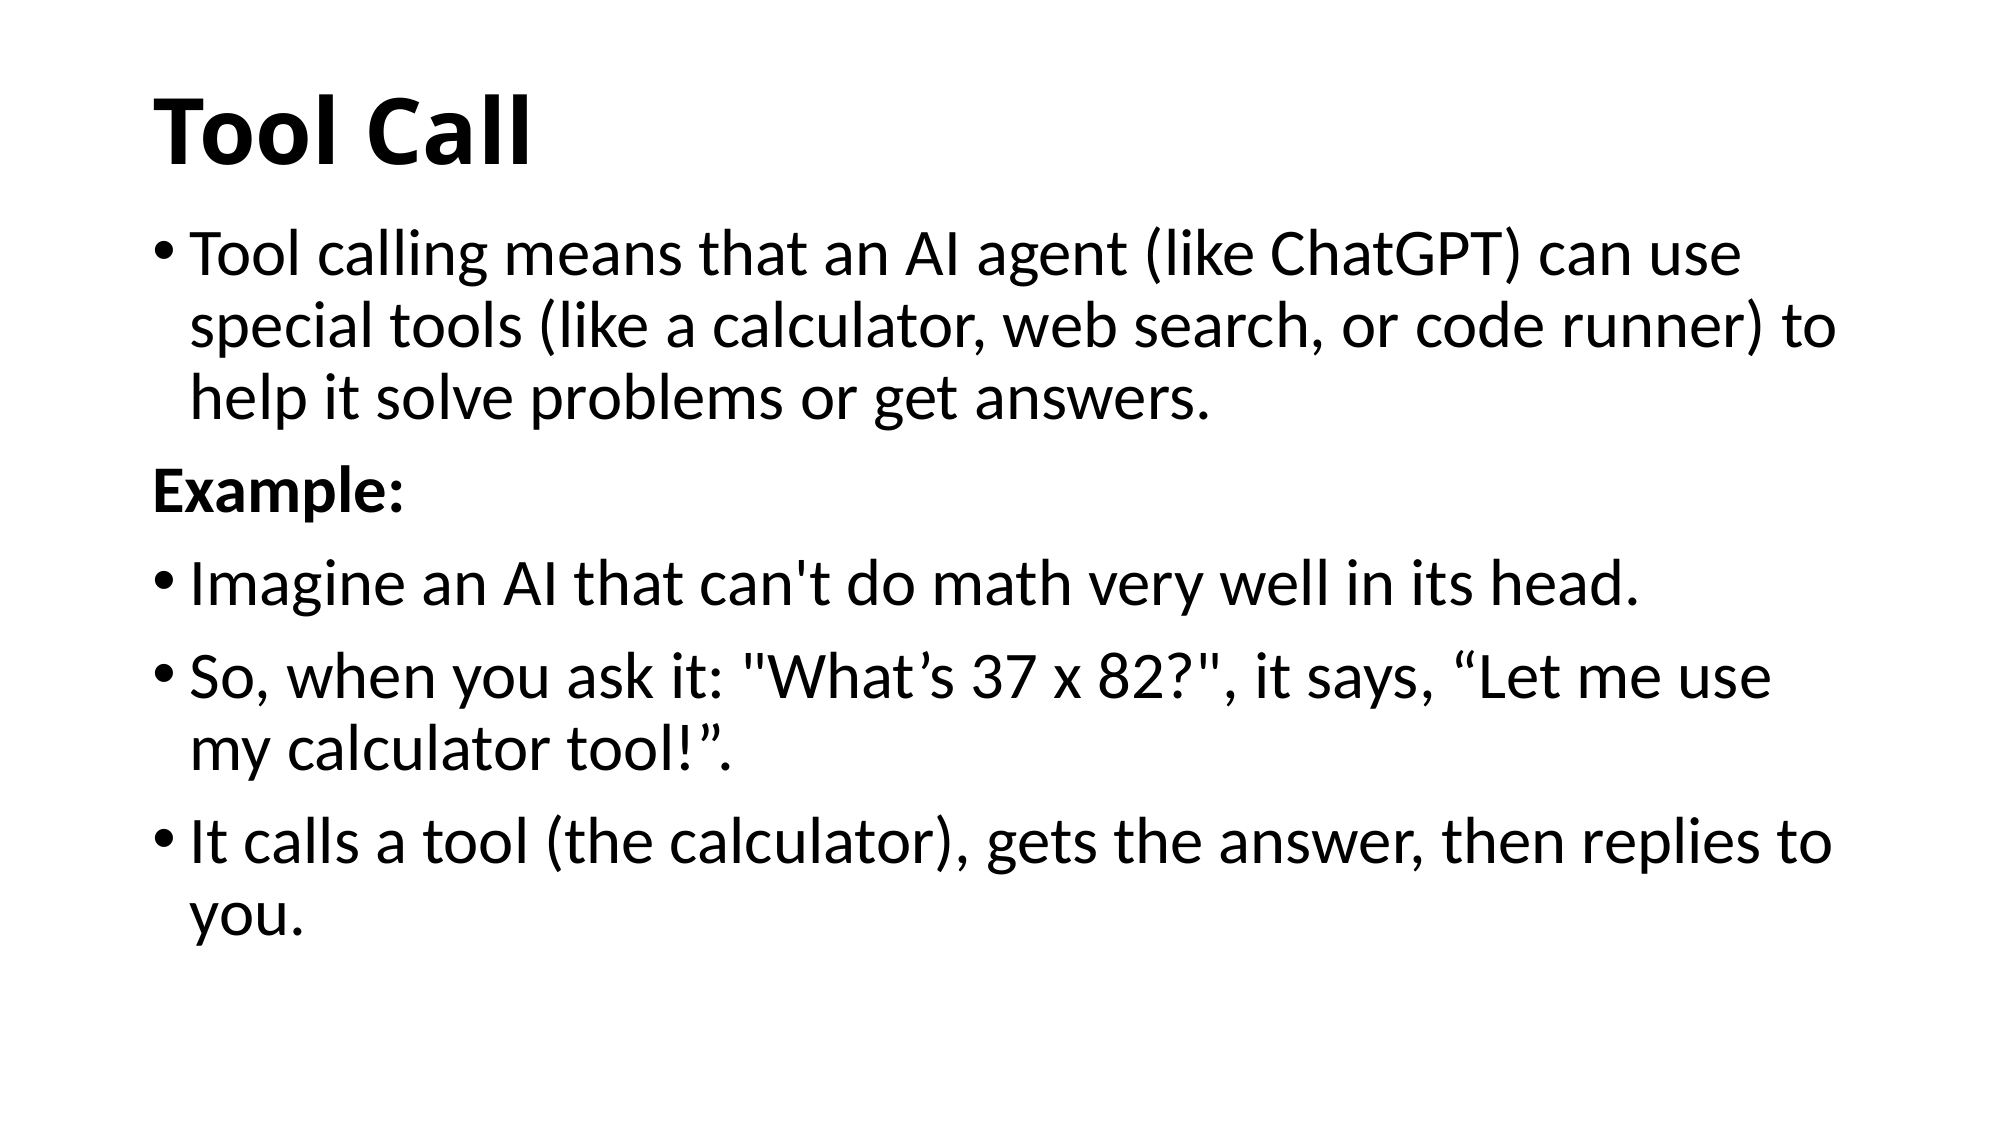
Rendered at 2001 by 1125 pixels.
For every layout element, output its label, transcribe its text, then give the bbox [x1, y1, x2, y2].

title Tool Call [137, 59, 1863, 210]
list Tool calling means that an AI agent (like ChatGPT) can use special tools (like a calculator, web search, or code runner) to help it solve problems or get answers. Example: Imagine an AI that can't do math very well in its head. So, when you ask it: "What’s 37 x 82?", it says, “Let me use my calculator tool!”. It calls a tool (the calculator), gets the answer, then replies to you. [137, 210, 1863, 1014]
